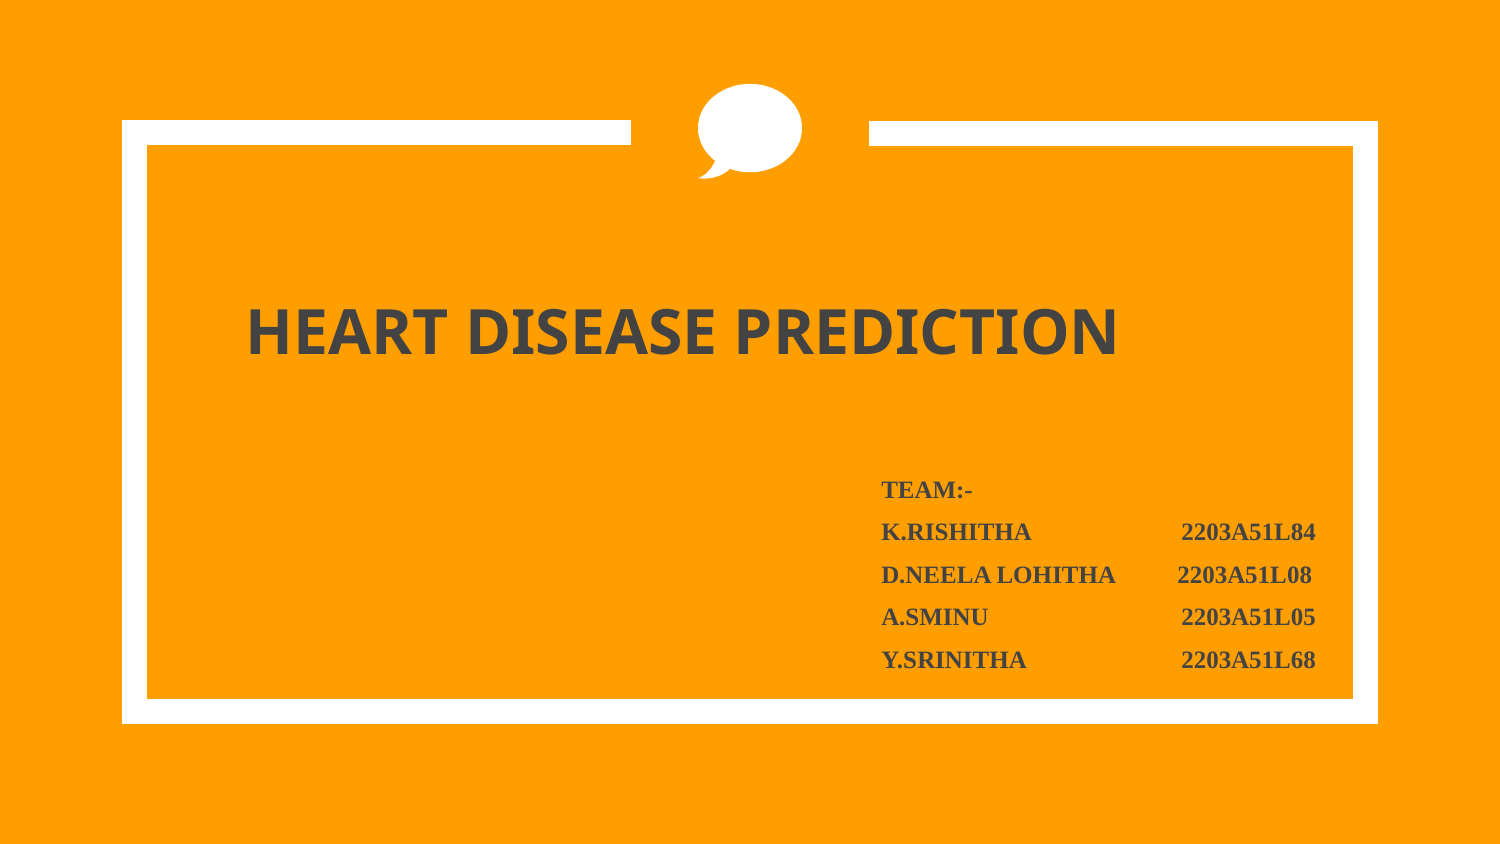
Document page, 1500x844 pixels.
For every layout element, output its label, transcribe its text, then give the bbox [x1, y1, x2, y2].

text_box TEAM:- K.RISHITHA 2203A51L84 D.NEELA LOHITHA 2203A51L08 A.SMINU 2203A51L05 Y.SRINITHA 2203A51L68 [866, 458, 1396, 717]
text_box [698, 83, 802, 179]
title HEART DISEASE PREDICTION [180, 234, 1320, 425]
